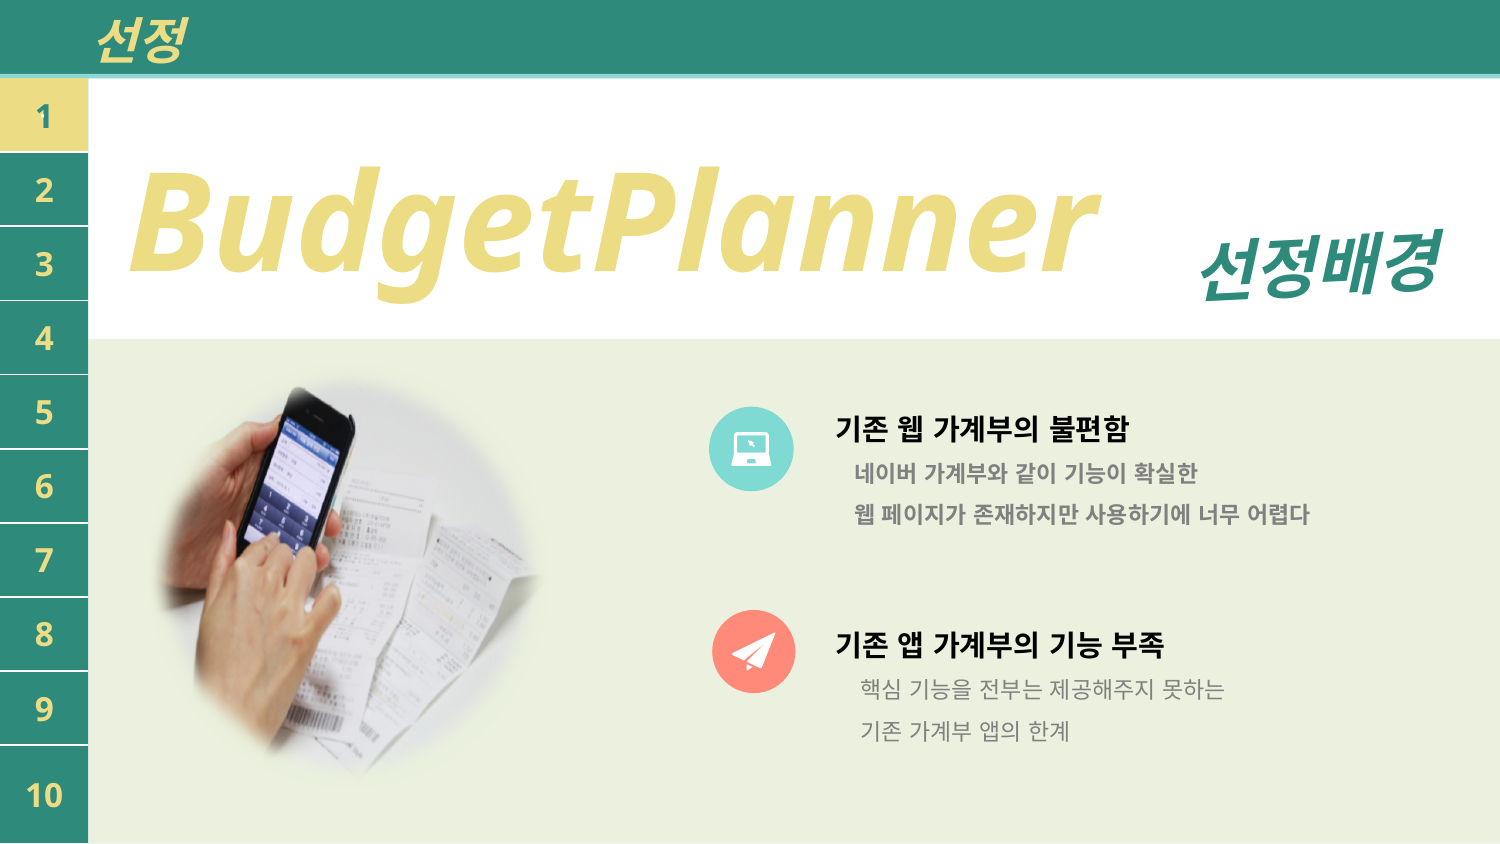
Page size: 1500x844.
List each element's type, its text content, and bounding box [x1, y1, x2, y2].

table_cell 9 [0, 672, 88, 744]
table_cell 7 [0, 524, 88, 596]
text_box [0, 72, 1500, 80]
table_cell 2 [0, 153, 88, 225]
text_box BudgetPlanner [112, 126, 1500, 307]
table_header 1 [0, 80, 88, 151]
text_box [711, 609, 796, 694]
table_cell 3 [0, 227, 88, 300]
table_cell 4 [0, 301, 88, 374]
text_box 선정배경 [1175, 209, 1481, 319]
picture [147, 362, 550, 789]
table_cell 6 [0, 450, 88, 522]
table_cell 5 [0, 375, 88, 448]
text_box [90, 337, 1500, 844]
text_box 선정 [0, 0, 1500, 72]
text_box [708, 406, 794, 492]
table_cell 8 [0, 598, 88, 670]
text_box 기존 앱 가계부의 기능 부족 핵심 기능을 전부는 제공해주지 못하는 기존 가계부 앱의 한계 [820, 602, 1355, 753]
table_cell 10 [0, 746, 88, 843]
text_box 기존 웹 가계부의 불편함 네이버 가계부와 같이 기능이 확실한 웹 페이지가 존재하지만 사용하기에 너무 어렵다 [820, 386, 1376, 536]
